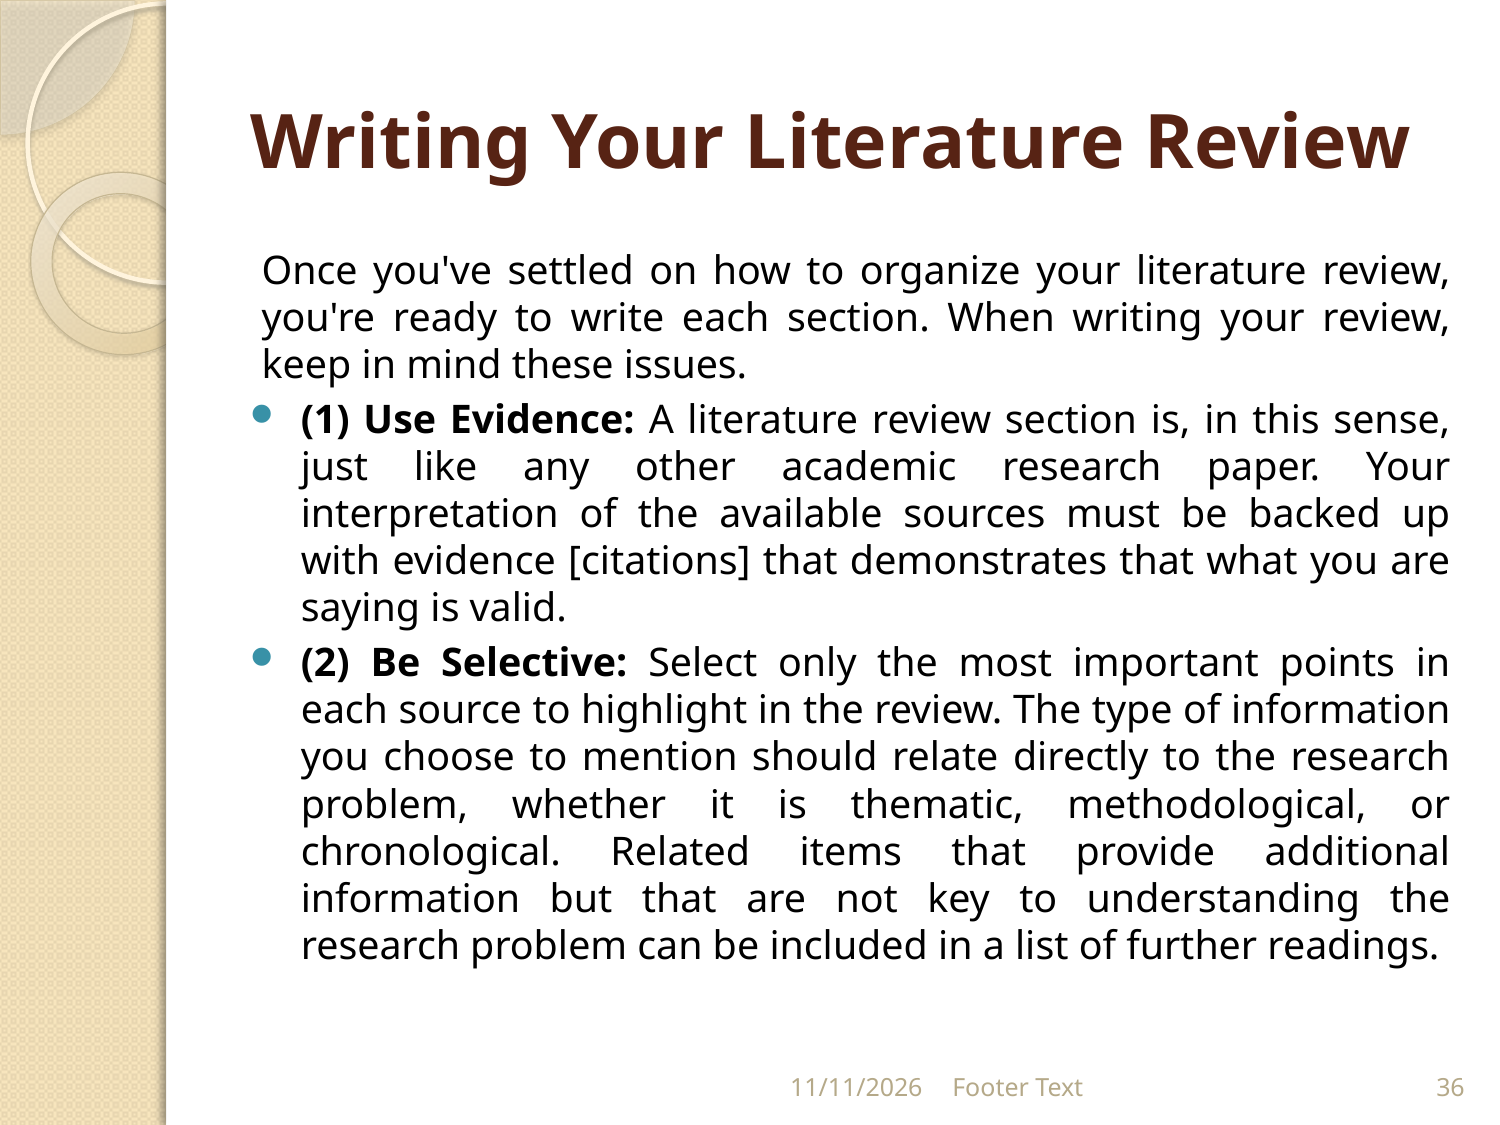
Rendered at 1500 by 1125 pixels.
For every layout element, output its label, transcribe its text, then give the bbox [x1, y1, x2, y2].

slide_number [587, 1034, 937, 1113]
list Once you've settled on how to organize your literature review, you're ready to write each section. When writing your review, keep in mind these issues. (1) Use Evidence: A literature review section is, in this sense, just like any other academic research paper. Your interpretation of the available sources must be backed up with evidence [citations] that demonstrates that what you are saying is valid. (2) Be Selective: Select only the most important points in each source to highlight in the review. The type of information you choose to mention should relate directly to the research problem, whether it is thematic, methodological, or chronological. Related items that provide additional information but that are not key to understanding the research problem can be included in a list of further readings. [235, 237, 1466, 1025]
title Writing Your Literature Review [235, 45, 1466, 233]
footer Footer Text [937, 1034, 1413, 1113]
slide_number 36 [1413, 1034, 1488, 1113]
